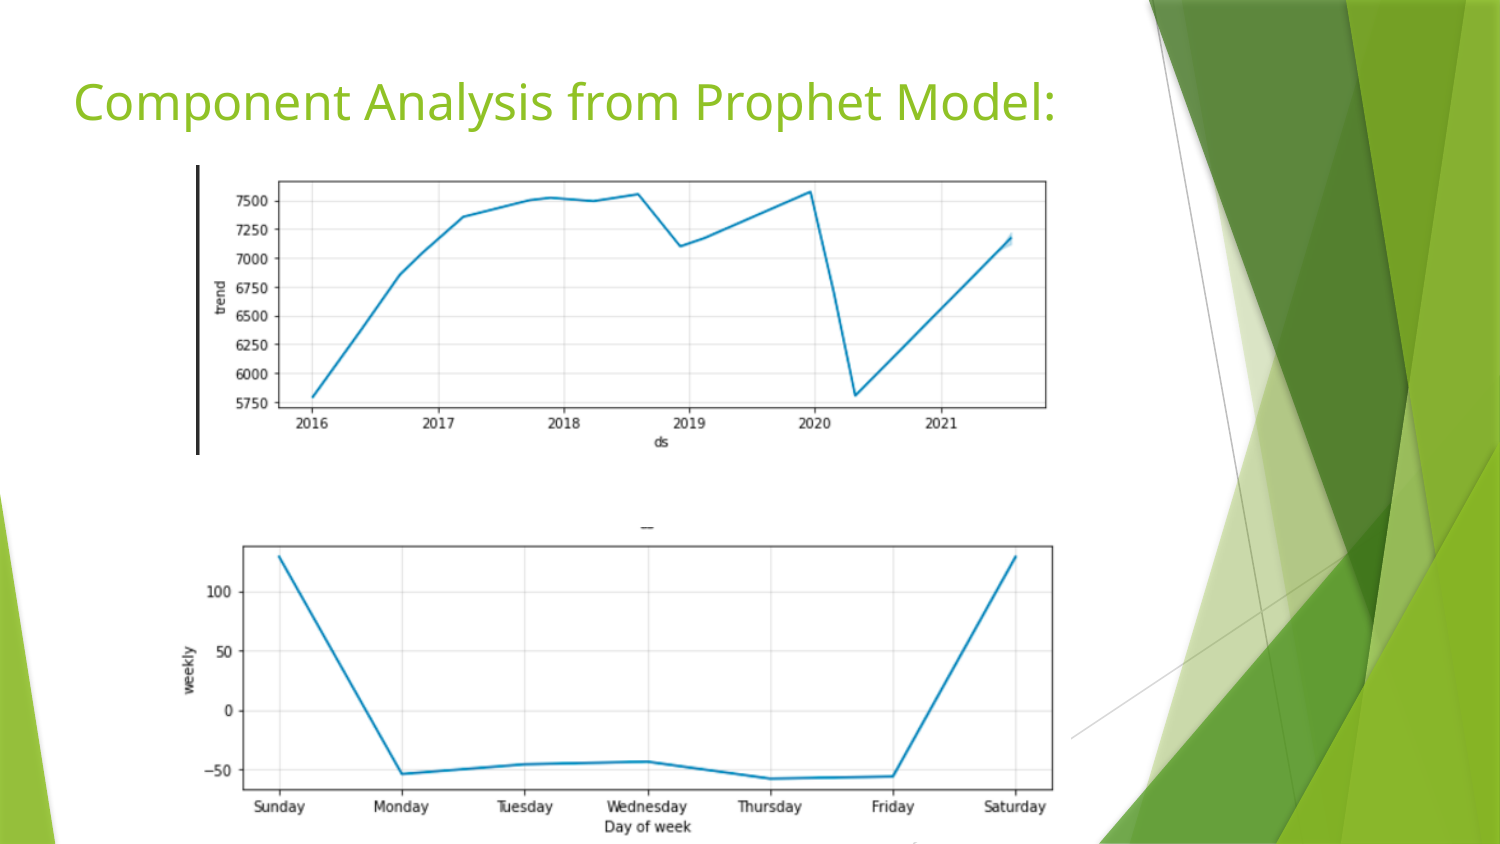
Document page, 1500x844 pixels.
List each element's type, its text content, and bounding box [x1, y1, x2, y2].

title Component Analysis from Prophet Model: [58, 55, 1323, 150]
picture [195, 164, 1074, 455]
picture [160, 527, 1071, 843]
